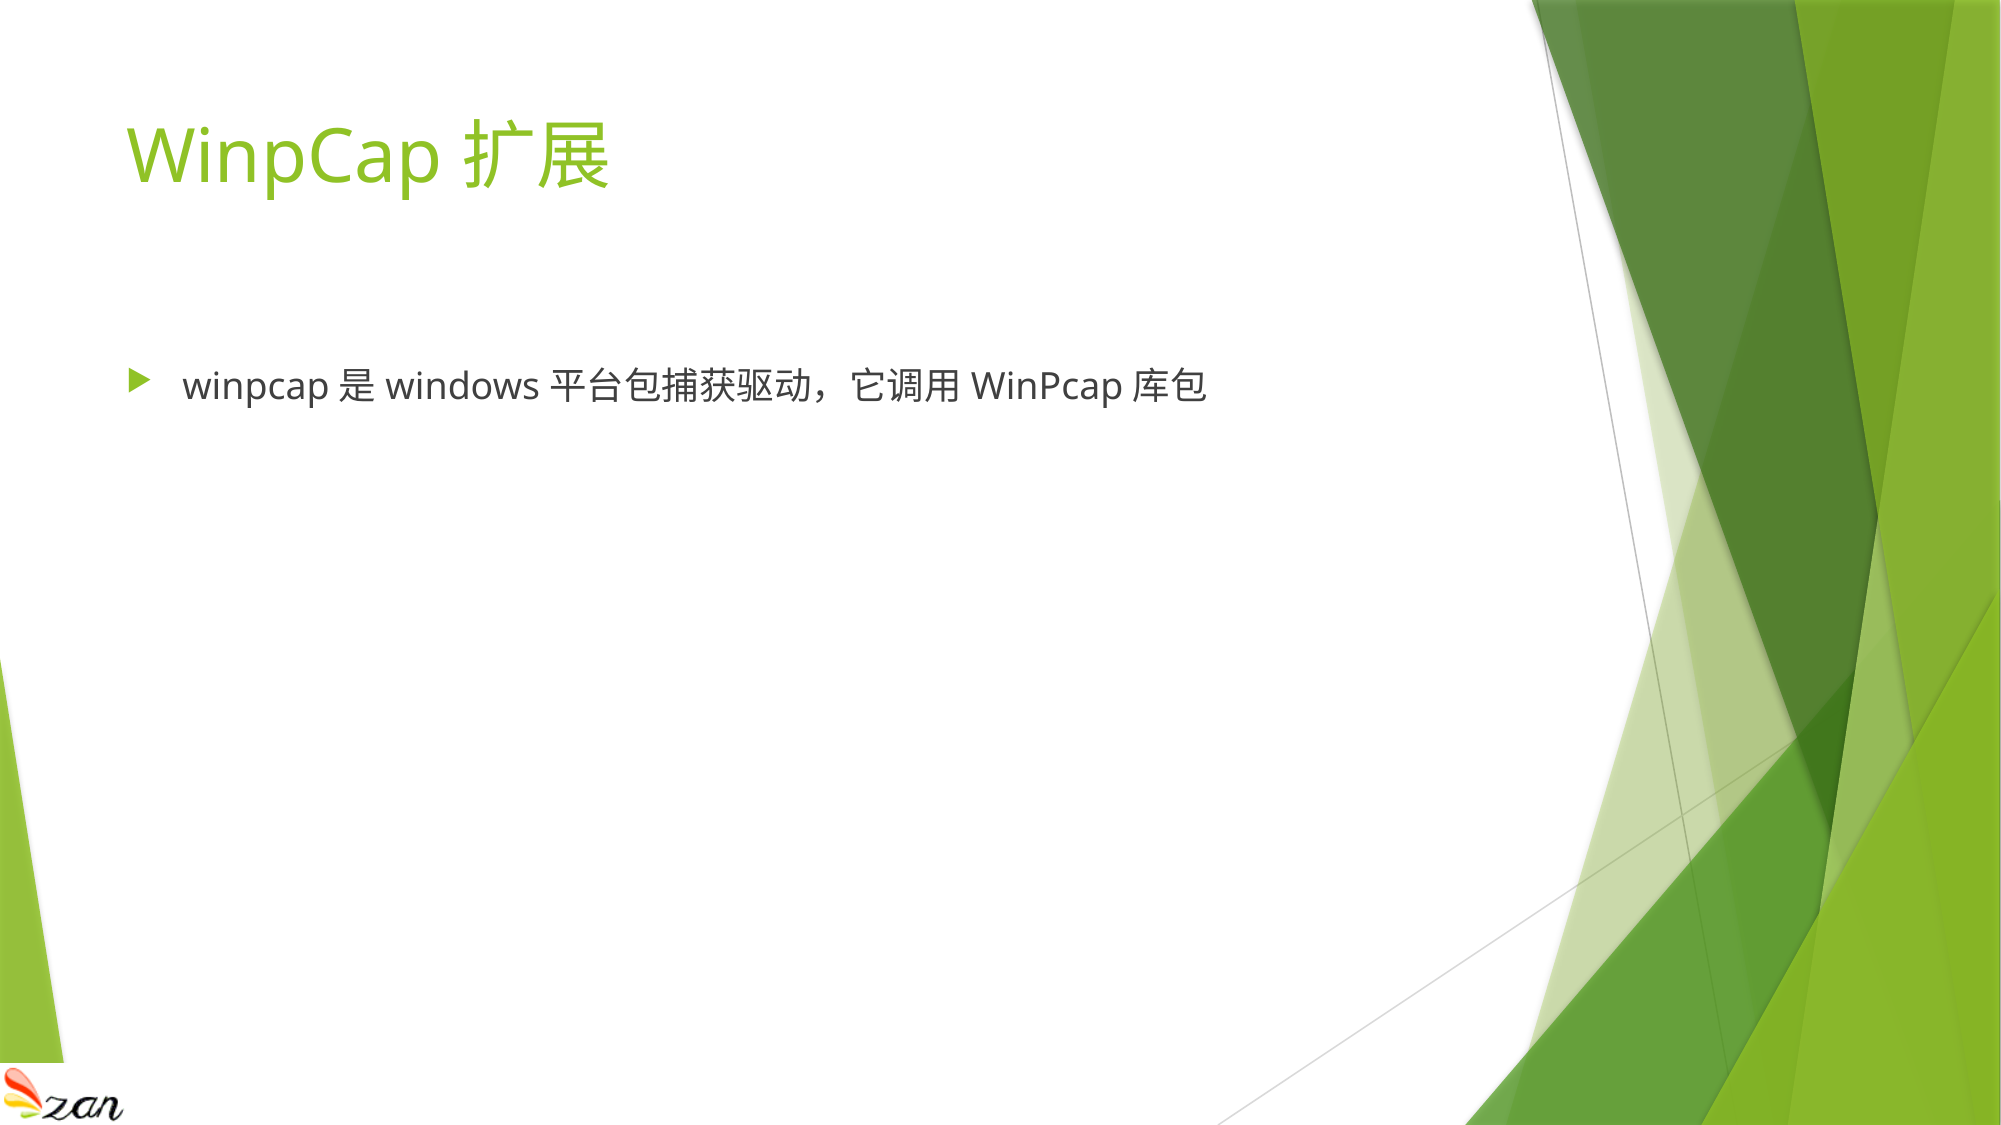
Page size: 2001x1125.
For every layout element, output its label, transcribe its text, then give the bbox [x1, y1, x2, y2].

list winpcap是windows平台包捕获驱动，它调用WinPcap库包 [111, 354, 1522, 992]
picture [0, 1063, 128, 1125]
title WinpCap扩展 [111, 99, 1522, 317]
